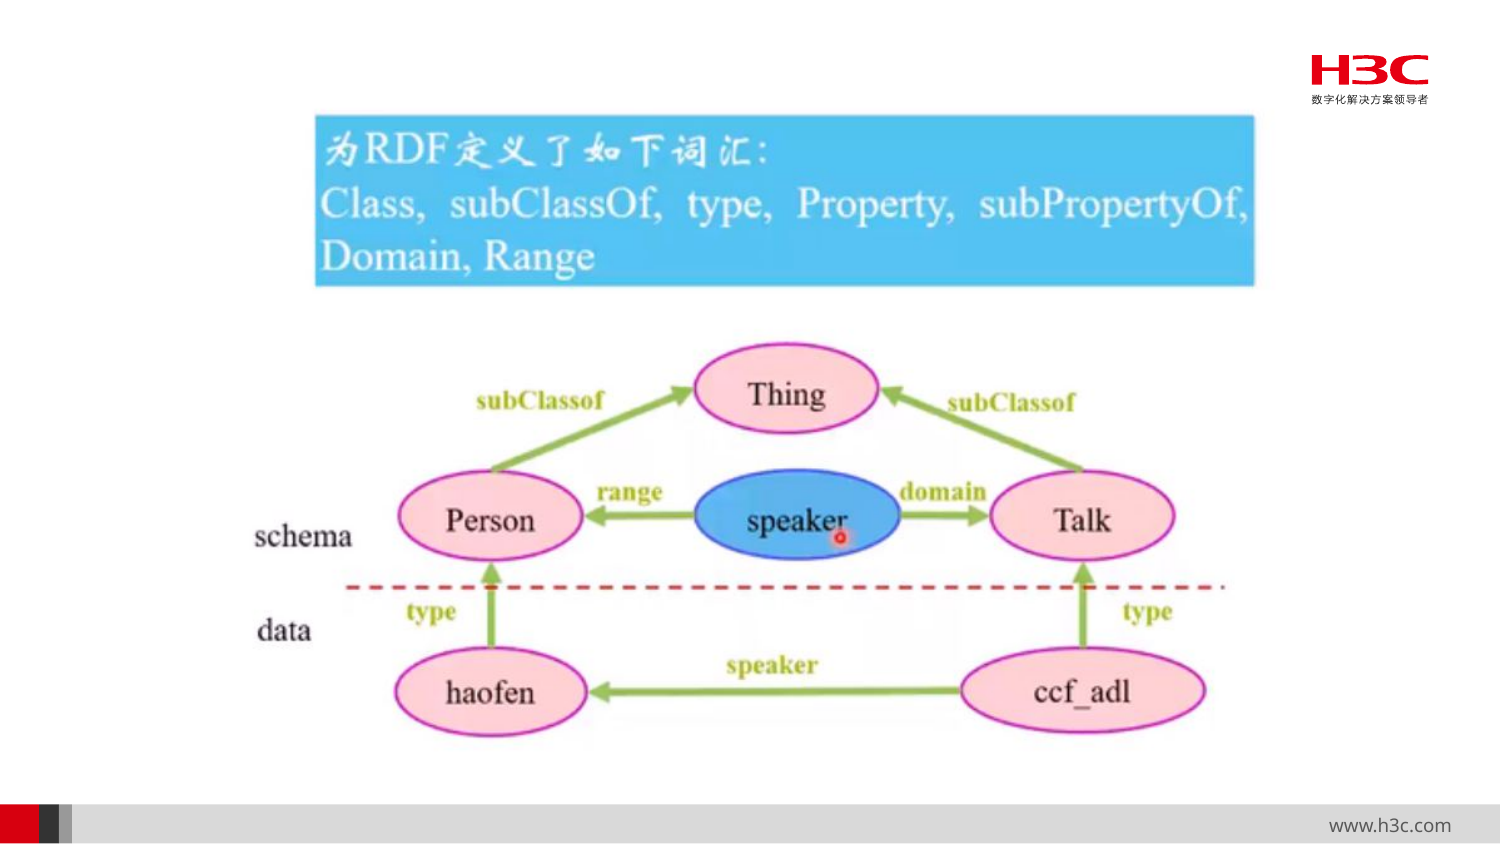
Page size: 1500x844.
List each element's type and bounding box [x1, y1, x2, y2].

picture [213, 89, 1287, 754]
